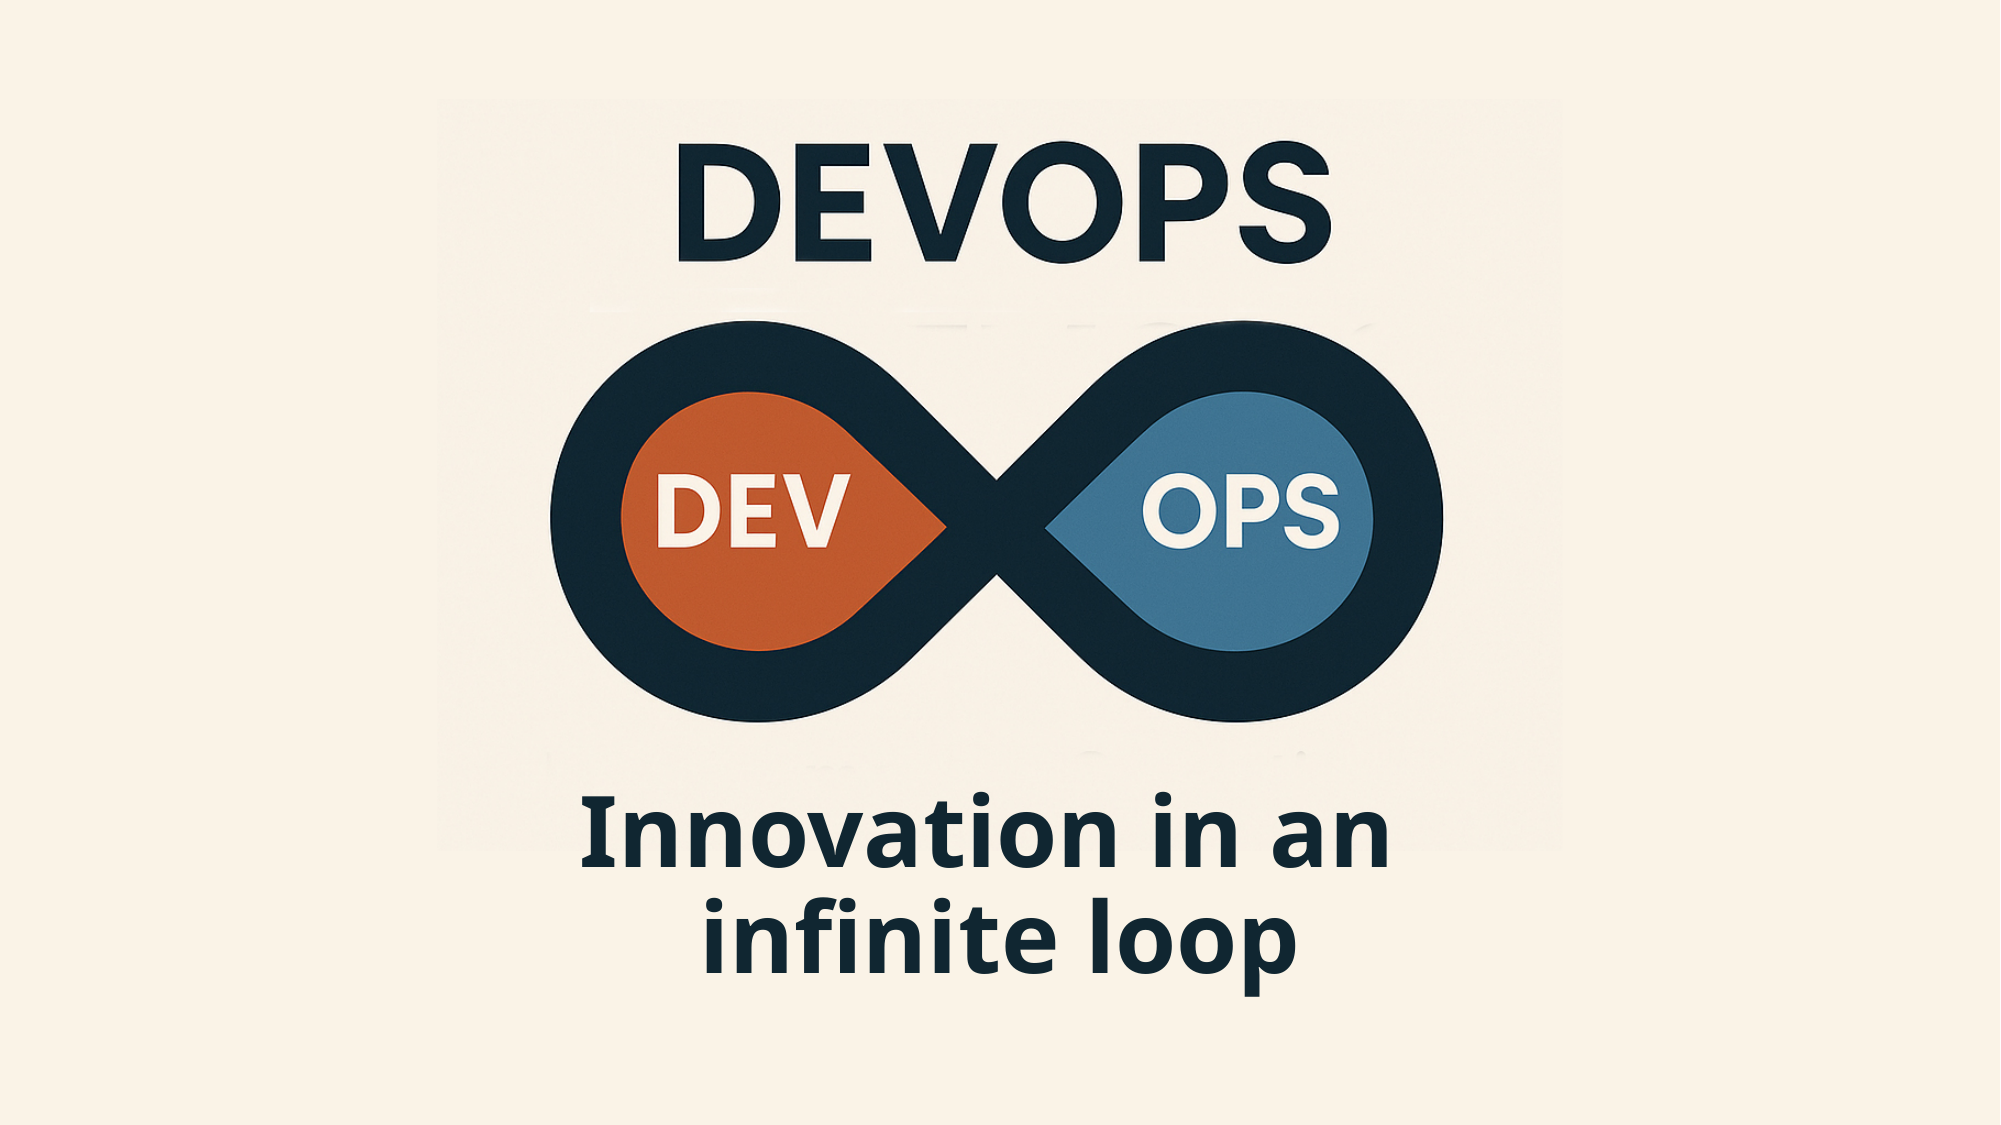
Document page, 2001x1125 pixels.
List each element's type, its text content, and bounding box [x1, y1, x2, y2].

picture [436, 98, 1563, 852]
title Innovation in an infinite loop [282, 774, 1718, 1003]
